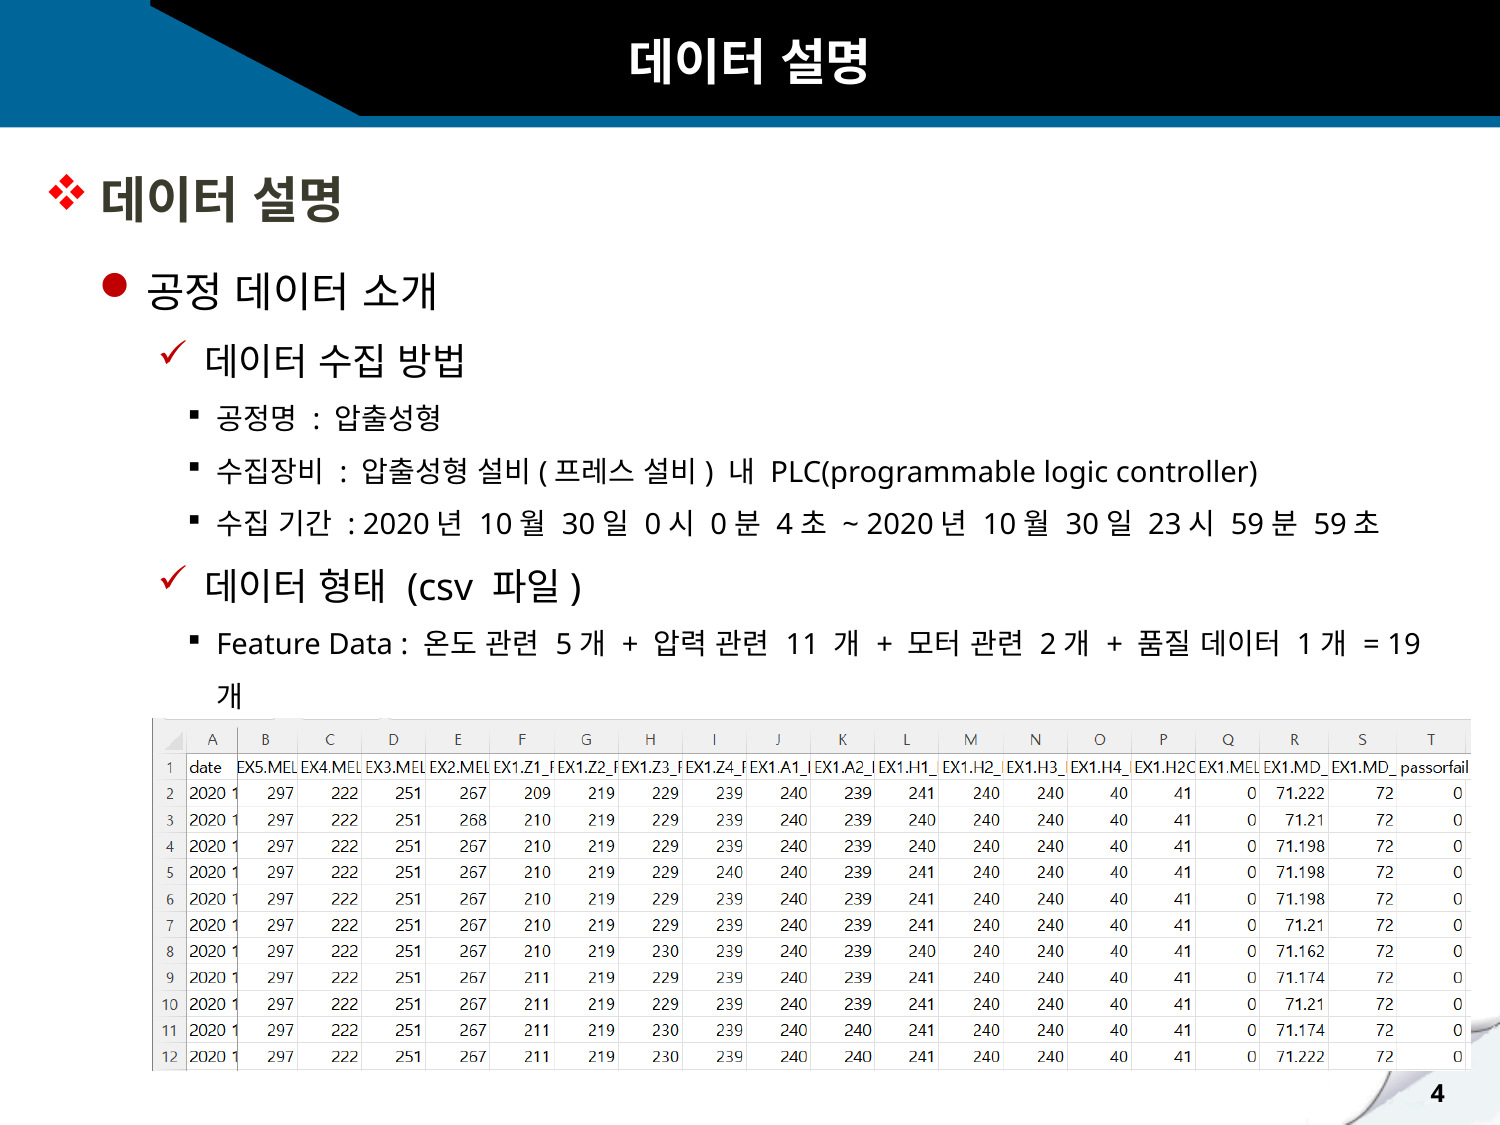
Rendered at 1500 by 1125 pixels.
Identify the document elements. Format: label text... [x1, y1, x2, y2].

picture [152, 718, 1500, 1125]
text_box 데이터 설명 [336, 23, 1164, 99]
text_box 공정 데이터 소개 데이터 수집 방법 공정명 : 압출성형 수집장비 : 압출성형 설비(프레스 설비) 내 PLC(programmable logic controller) 수집 기간 : 2020년 10월 30일 0시 0분 4초 ~ 2020년 10월 30일 23시 59분 59초 데이터 형태 (csv 파일) Feature Data : 온도 관련 5개 + 압력 관련 11 개 + 모터 관련 2개 + 품질 데이터 1개 = 19개 Label Data : passorfail (0/1) [84, 233, 1443, 773]
list 데이터 설명 [29, 160, 1471, 232]
